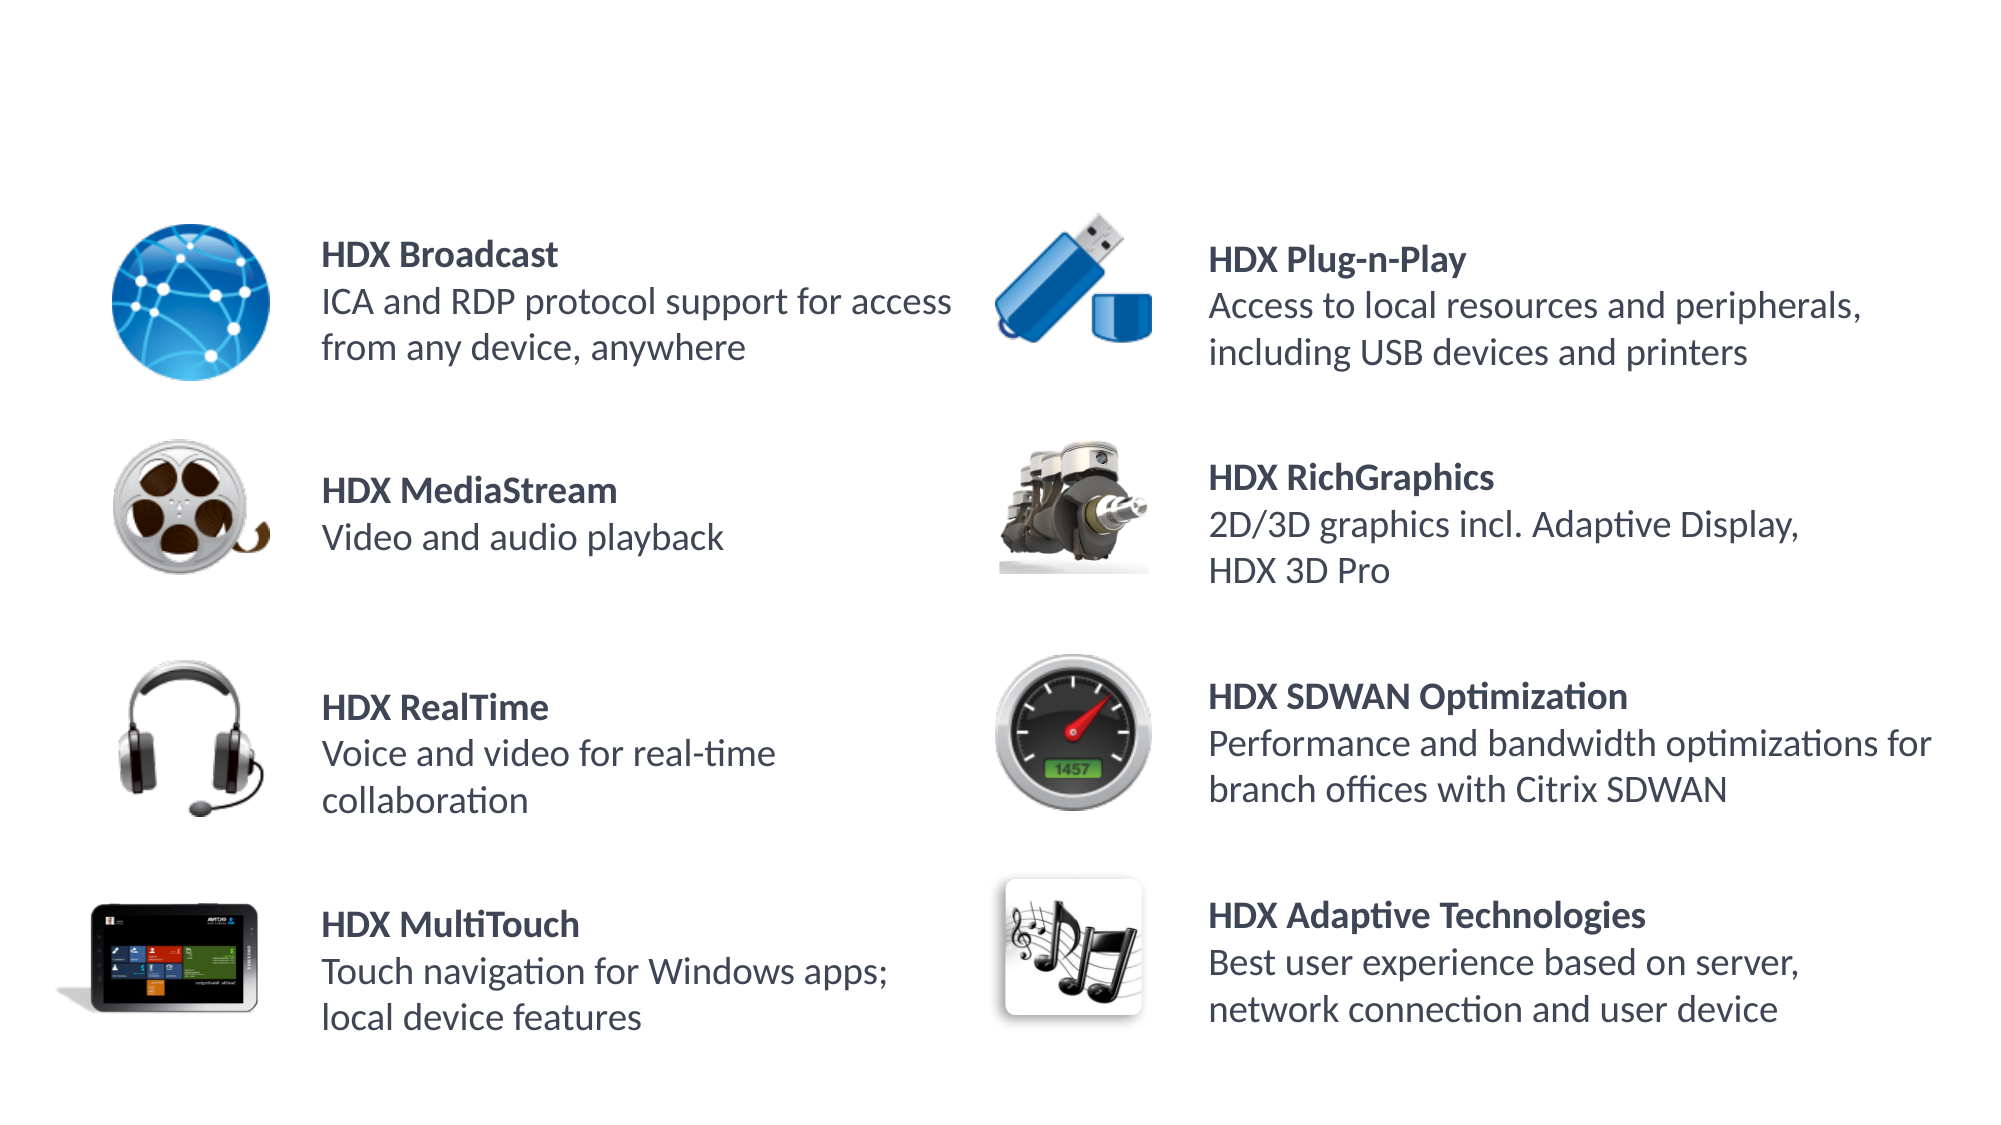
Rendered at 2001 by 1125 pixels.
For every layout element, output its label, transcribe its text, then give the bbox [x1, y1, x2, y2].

text_box HDX RealTime Voice and video for real-time collaboration [306, 673, 1000, 829]
text_box HDX RichGraphics 2D/3D graphics incl. Adaptive Display, HDX 3D Pro [1193, 444, 1984, 600]
text_box HDX MultiTouch Touch navigation for Windows apps; local device features [306, 891, 1000, 1047]
picture [999, 435, 1149, 574]
picture [995, 654, 1152, 811]
text_box HDX Adaptive Technologies Best user experience based on server, network connection and user device [1193, 882, 1952, 1038]
picture [112, 224, 270, 381]
text_box HDX Broadcast ICA and RDP protocol support for access from any device, anywhere [306, 221, 1000, 376]
text_box HDX SDWAN Optimization Performance and bandwidth optimizations for branch offices with Citrix SDWAN [1193, 663, 1952, 818]
text_box HDX Plug-n-Play Access to local resources and peripherals, including USB devices and printers [1193, 225, 1887, 381]
picture [113, 429, 270, 586]
text_box HDX MediaStream Video and audio playback [306, 457, 999, 566]
picture [48, 902, 261, 1015]
picture [995, 200, 1152, 357]
picture [1005, 879, 1142, 1016]
picture [113, 660, 270, 817]
